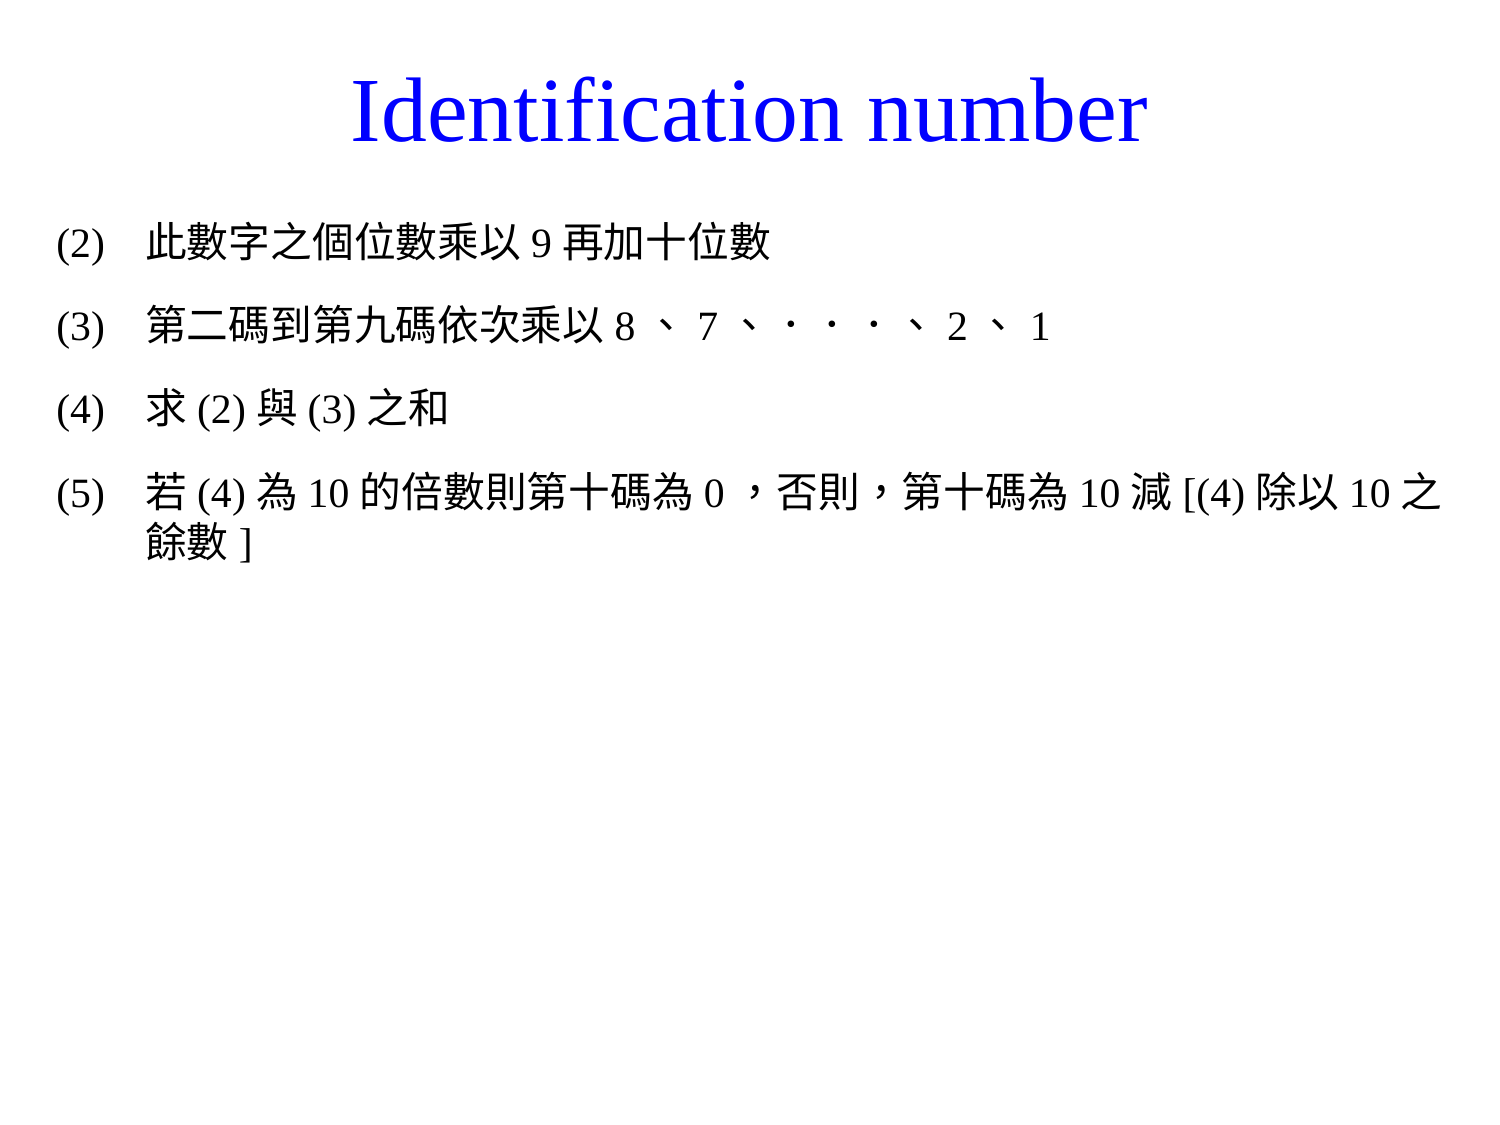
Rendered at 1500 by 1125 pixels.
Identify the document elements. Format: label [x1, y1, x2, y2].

title [40, 30, 1459, 179]
list [40, 207, 1459, 1065]
